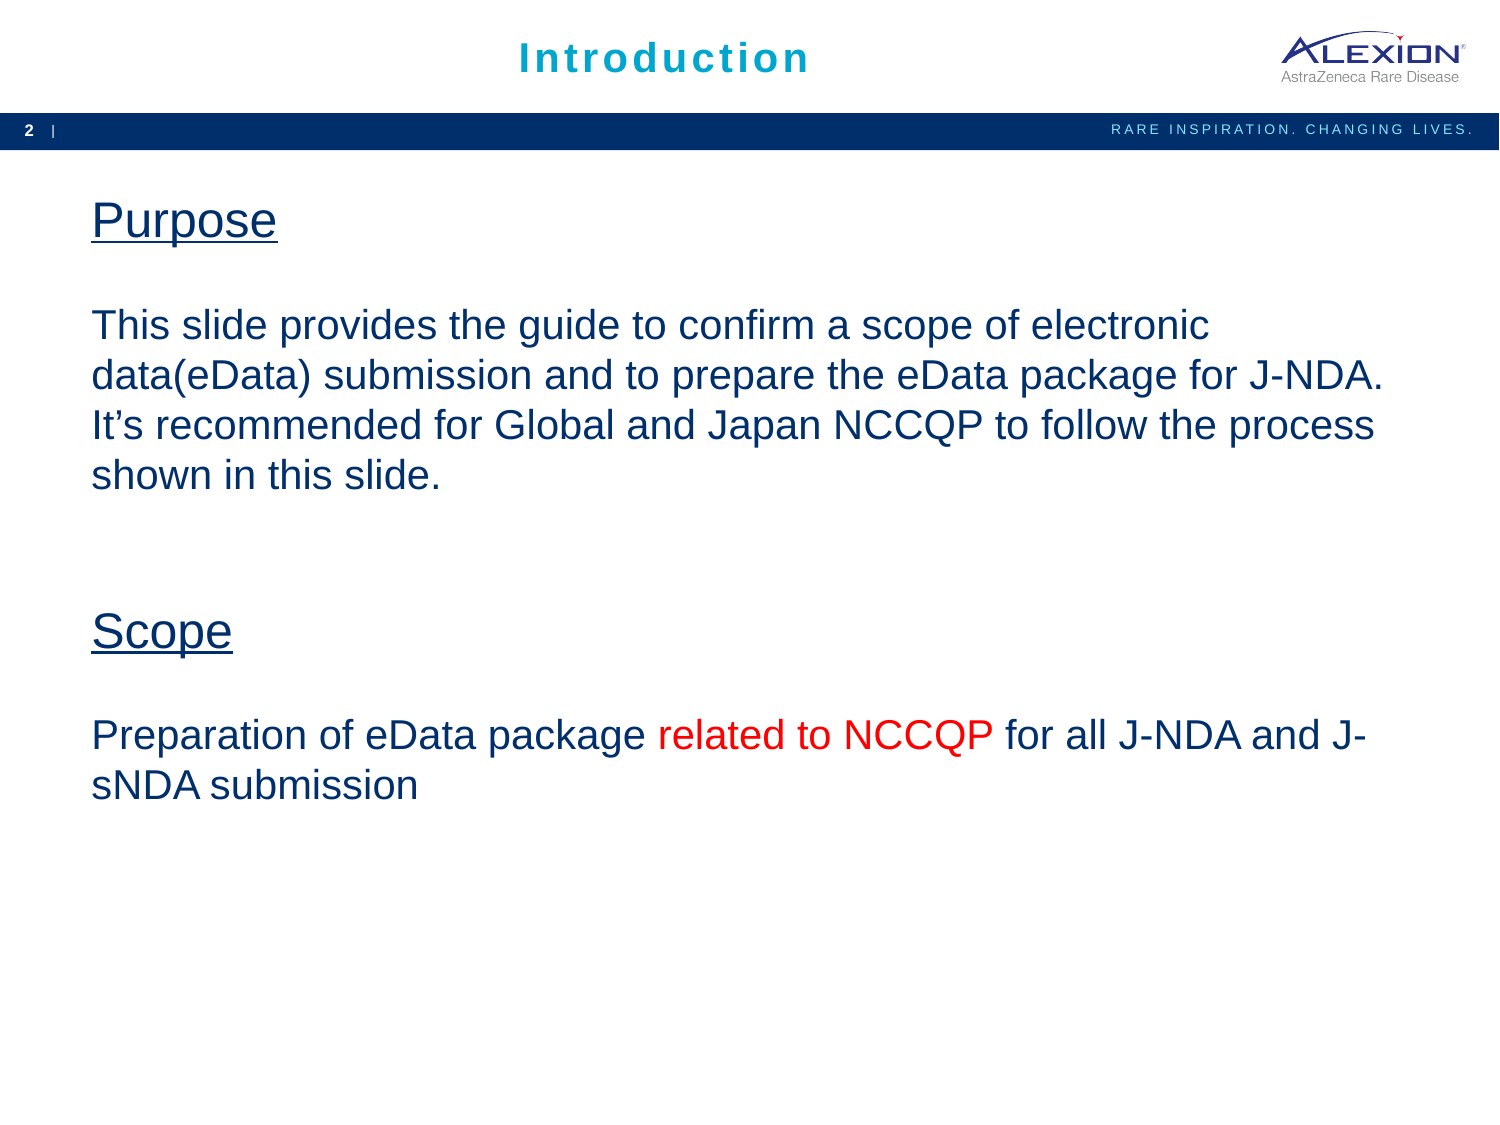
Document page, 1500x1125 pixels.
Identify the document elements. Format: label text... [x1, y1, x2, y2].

picture [1281, 31, 1466, 82]
text_box Purpose This slide provides the guide to confirm a scope of electronic data(eData) submission and to prepare the eData package for J-NDA. It’s recommended for Global and Japan NCCQP to follow the process shown in this slide. Scope Preparation of eData package related to NCCQP for all J-NDA and J-sNDA submission [76, 180, 1421, 816]
title Introduction [71, 2, 1257, 116]
